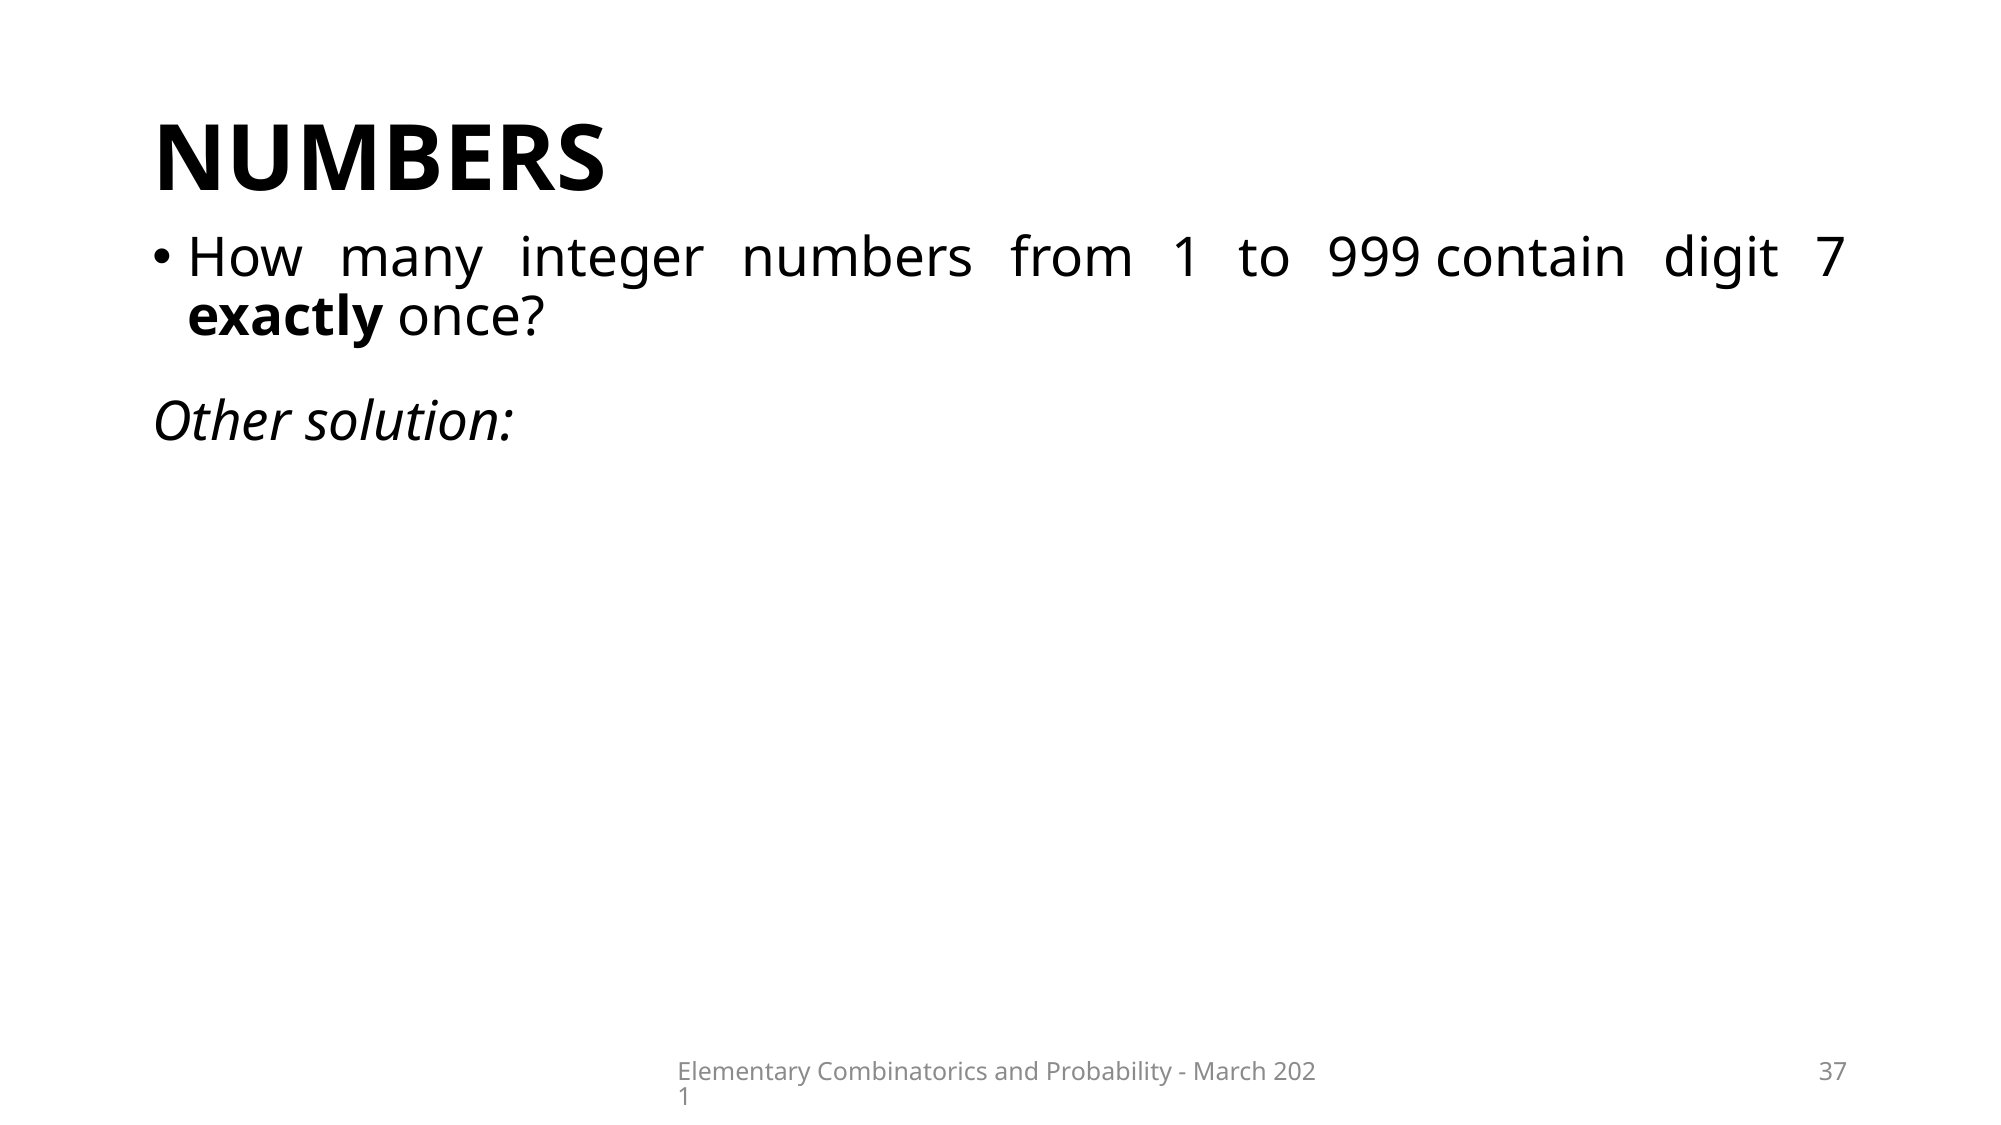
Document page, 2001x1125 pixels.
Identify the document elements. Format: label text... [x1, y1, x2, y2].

title numbers [137, 52, 1863, 221]
slide_number 37 [1412, 1042, 1863, 1103]
list How many integer numbers from 1 to 999 contain digit 7 exactly once? Other solution: 1 – 9: 1 option (number 7) 10 – 99: 7* (9 options) *7 (8 options) 100 – 999: 7** (9 x 9 options) *7* (8 x 9 options) **7 (8 x 9 options) Sum rule: 1 + 9 + 8 + 9 x 9 + 8 x 9 + 8 x 9 = 243 numbers from 1 to 999 contain digit 7 exactly once [137, 221, 1863, 1073]
footer Elementary Combinatorics and Probability - March 2021 [662, 1042, 1338, 1103]
